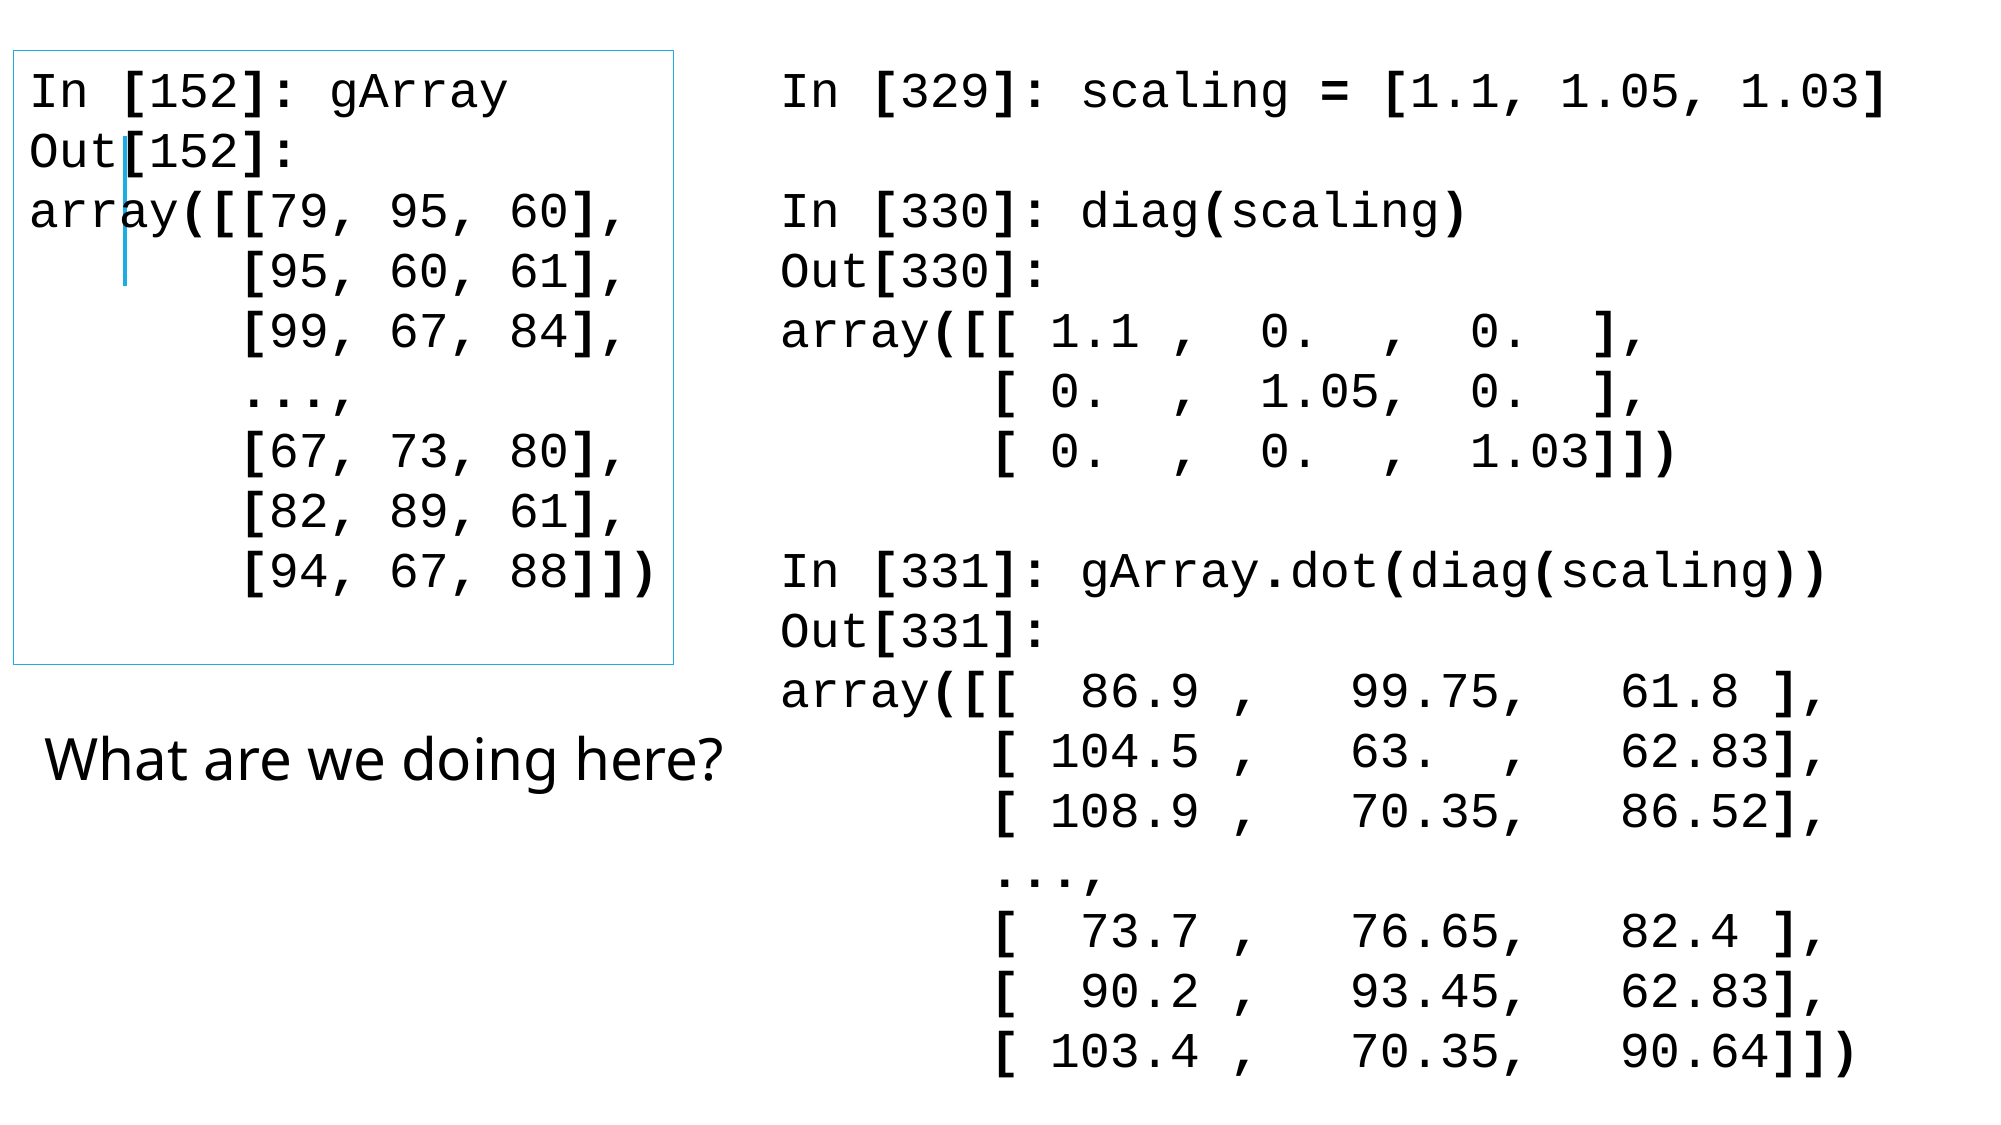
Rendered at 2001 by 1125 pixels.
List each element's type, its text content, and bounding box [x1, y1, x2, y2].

text_box In [329]: scaling = [1.1, 1.05, 1.03] In [330]: diag(scaling) Out[330]: array([[ 1.1 , 0. , 0. ], [ 0. , 1.05, 0. ], [ 0. , 0. , 1.03]]) In [331]: gArray.dot(diag(scaling)) Out[331]: array([[ 86.9 , 99.75, 61.8 ], [ 104.5 , 63. , 62.83], [ 108.9 , 70.35, 86.52], ..., [ 73.7 , 76.65, 82.4 ], [ 90.2 , 93.45, 62.83], [ 103.4 , 70.35, 90.64]]) [765, 50, 2000, 1085]
text_box In [152]: gArray Out[152]: array([[79, 95, 60], [95, 60, 61], [99, 67, 84], ..., [67, 73, 80], [82, 89, 61], [94, 67, 88]]) [13, 50, 674, 665]
text_box What are we doing here? [29, 714, 739, 800]
